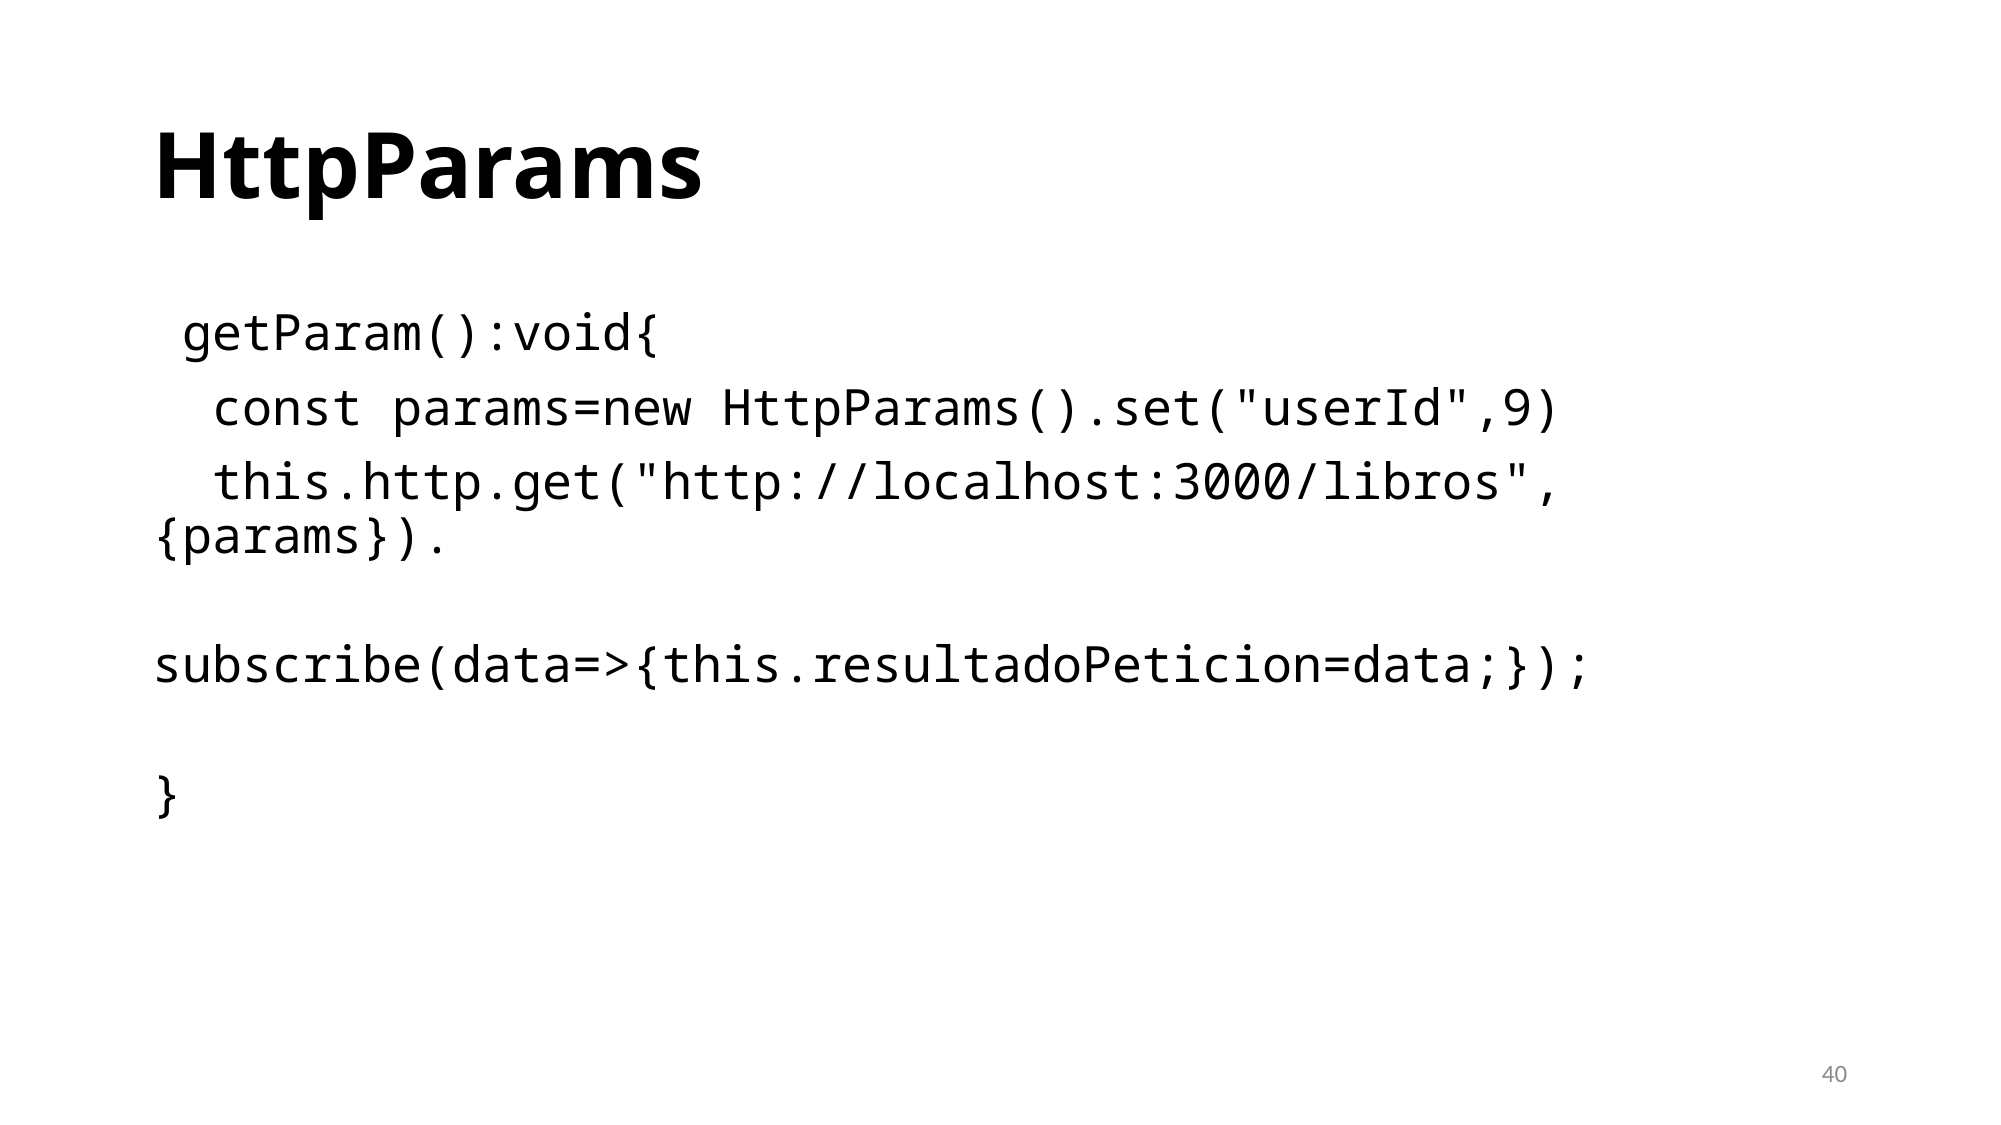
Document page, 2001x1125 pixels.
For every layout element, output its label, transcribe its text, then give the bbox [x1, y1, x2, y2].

title HttpParams [137, 59, 1863, 278]
slide_number 40 [1412, 1042, 1863, 1103]
list getParam():void{ const params=new HttpParams().set("userId",9) this.http.get("http://localhost:3000/libros",{params}). subscribe(data=>{this.resultadoPeticion=data;}); } [137, 299, 1863, 1014]
